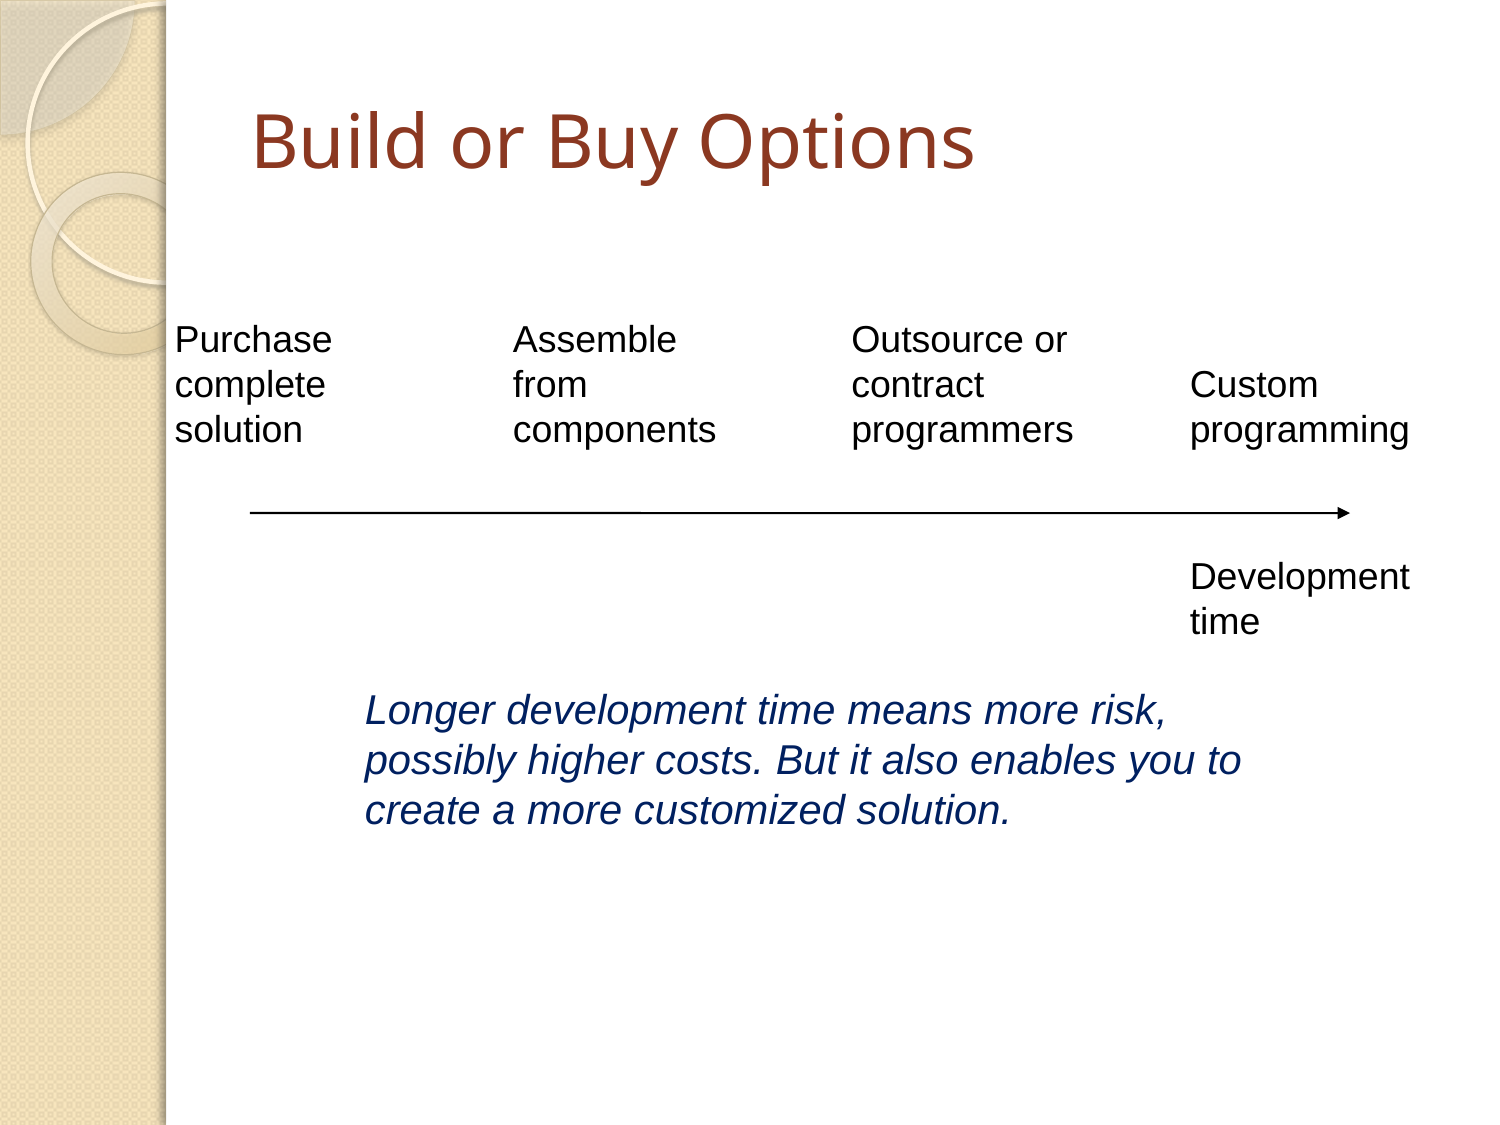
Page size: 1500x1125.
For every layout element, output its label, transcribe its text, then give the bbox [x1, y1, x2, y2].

text_box [249, 506, 1351, 520]
text_box Development time [1175, 544, 1438, 650]
text_box Custom programming [1175, 352, 1453, 457]
text_box Purchase complete solution [159, 307, 438, 457]
text_box Assemble from components [498, 307, 776, 457]
text_box Longer development time means more risk, possibly higher costs. But it also enables you to create a more customized solution. [350, 675, 1300, 840]
title Build or Buy Options [235, 45, 1466, 233]
text_box Outsource or contract programmers [836, 307, 1115, 457]
